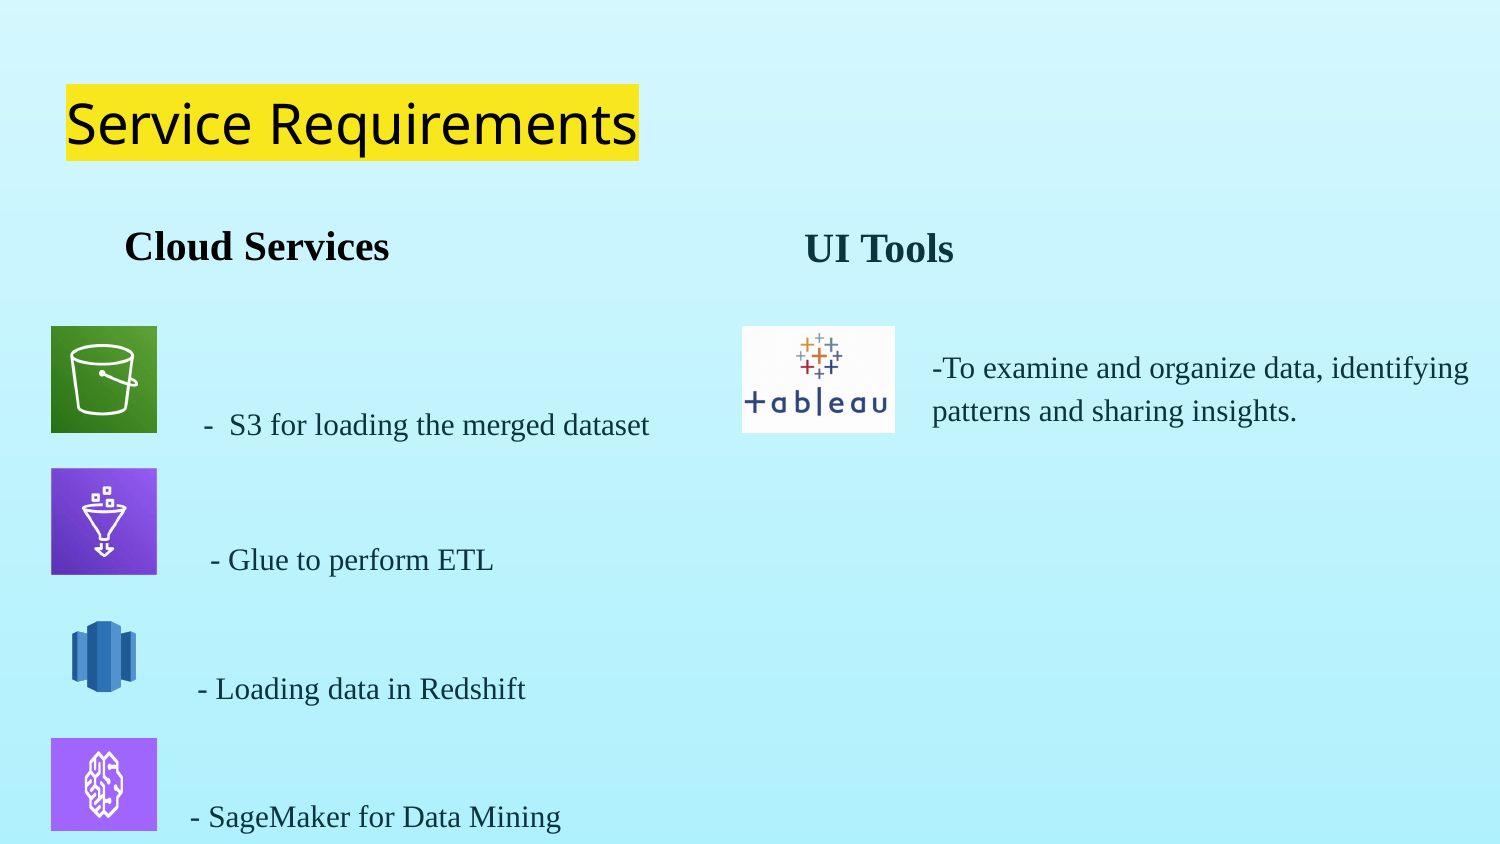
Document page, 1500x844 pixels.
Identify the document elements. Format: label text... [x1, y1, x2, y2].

picture [50, 468, 158, 575]
picture [742, 326, 895, 433]
text_box Cloud Services [109, 203, 652, 284]
title Service Requirements [51, 72, 1449, 167]
picture [50, 738, 158, 831]
picture [50, 326, 158, 433]
text_box - Loading data in Redshift [174, 615, 698, 721]
text_box - Glue to perform ETL [195, 487, 718, 592]
text_box - S3 for loading the merged dataset [188, 351, 711, 457]
text_box UI Tools [789, 198, 1500, 286]
picture [50, 603, 158, 710]
text_box -To examine and organize data, identifying patterns and sharing insights. [917, 326, 1500, 443]
text_box - SageMaker for Data Mining [167, 744, 690, 844]
